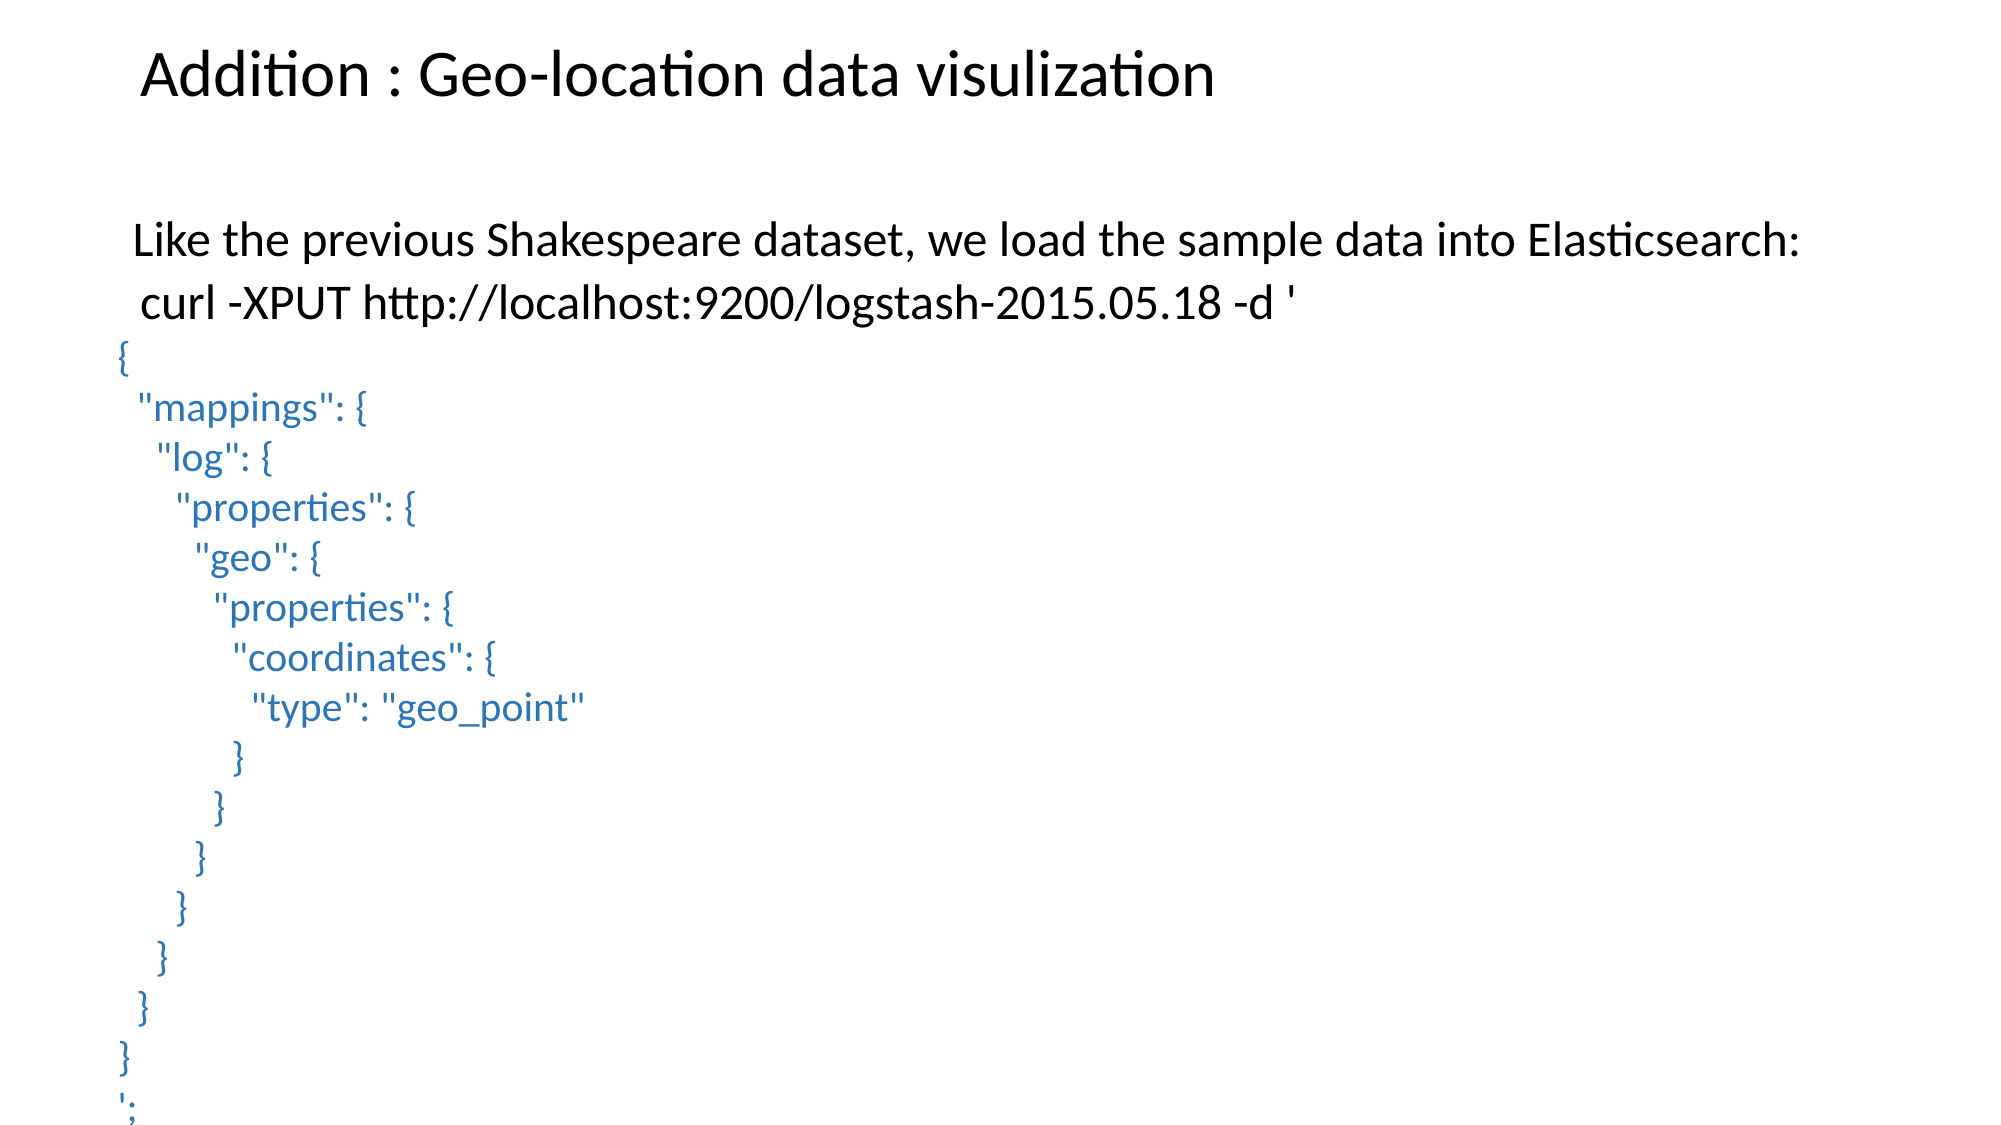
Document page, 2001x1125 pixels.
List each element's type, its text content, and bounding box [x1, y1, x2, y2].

text_box Addition : Geo-location data visulization Like the previous Shakespeare dataset, we load the sample data into Elasticsearch: curl -XPUT http://localhost:9200/logstash-2015.05.18 -d ' { "mappings": { "log": { "properties": { "geo": { "properties": { "coordinates": { "type": "geo_point" } } } } } } } '; [102, 22, 1945, 1125]
